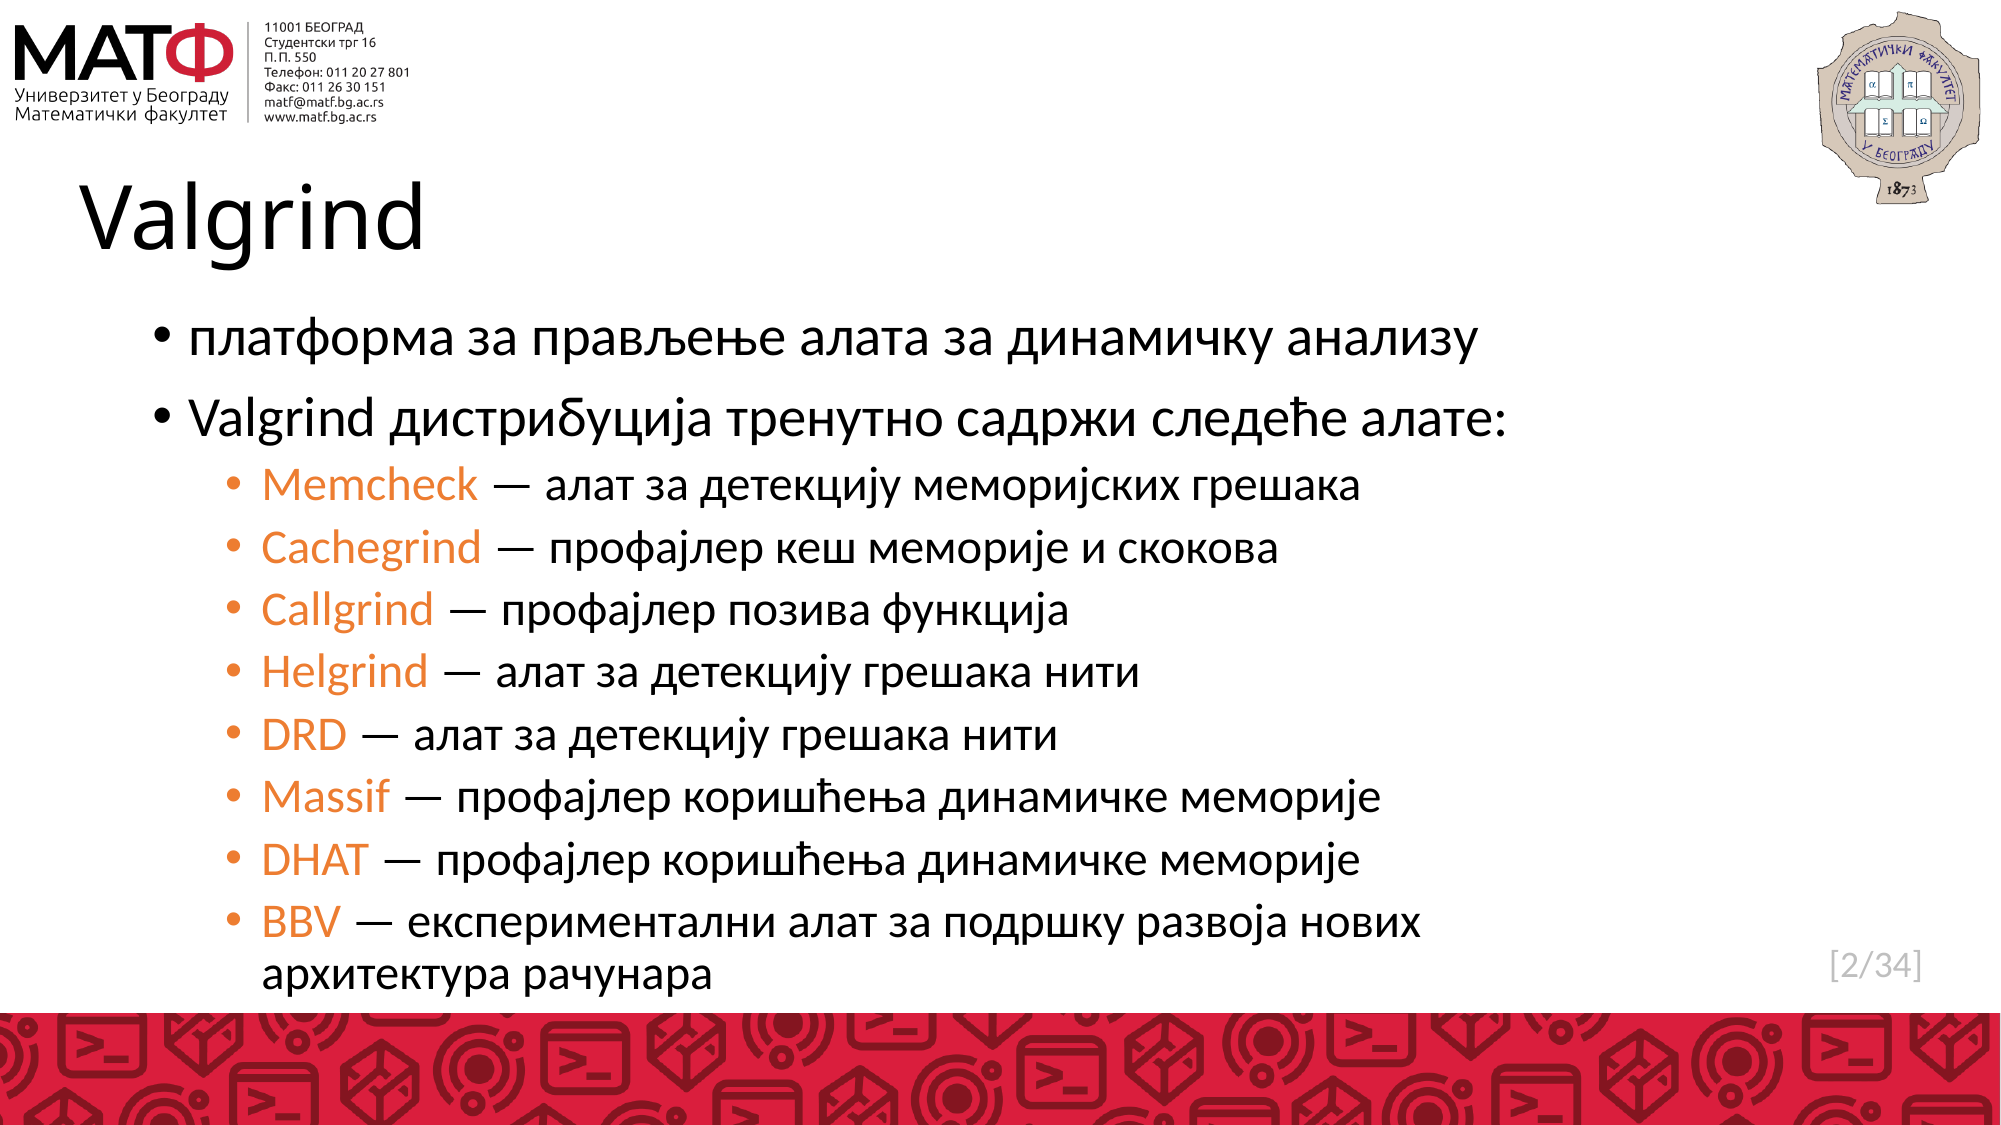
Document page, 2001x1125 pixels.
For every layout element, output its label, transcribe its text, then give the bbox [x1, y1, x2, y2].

title Valgrind [64, 165, 1863, 278]
text_box [2/34] [1813, 932, 1964, 993]
picture [0, 1013, 2001, 1125]
picture [0, 0, 435, 147]
picture [1801, 0, 1995, 225]
list платформа за прављење алата за динамичку анализу Valgrind дистрибуција тренутно садржи следеће алате: Memcheck — алат за детекцију меморијских грешака Cachegrind — профајлер кеш меморије и скокова Callgrind — профајлер позива функција Helgrind — алат за детекцију грешака нити DRD — алат за детекцију грешака нити Massif — профајлер коришћења динамичке меморије DHAT — профајлер коришћења динамичке меморије BBV — експериментални алат за подршку развоја нових архитектура рачунара [137, 299, 1664, 1014]
